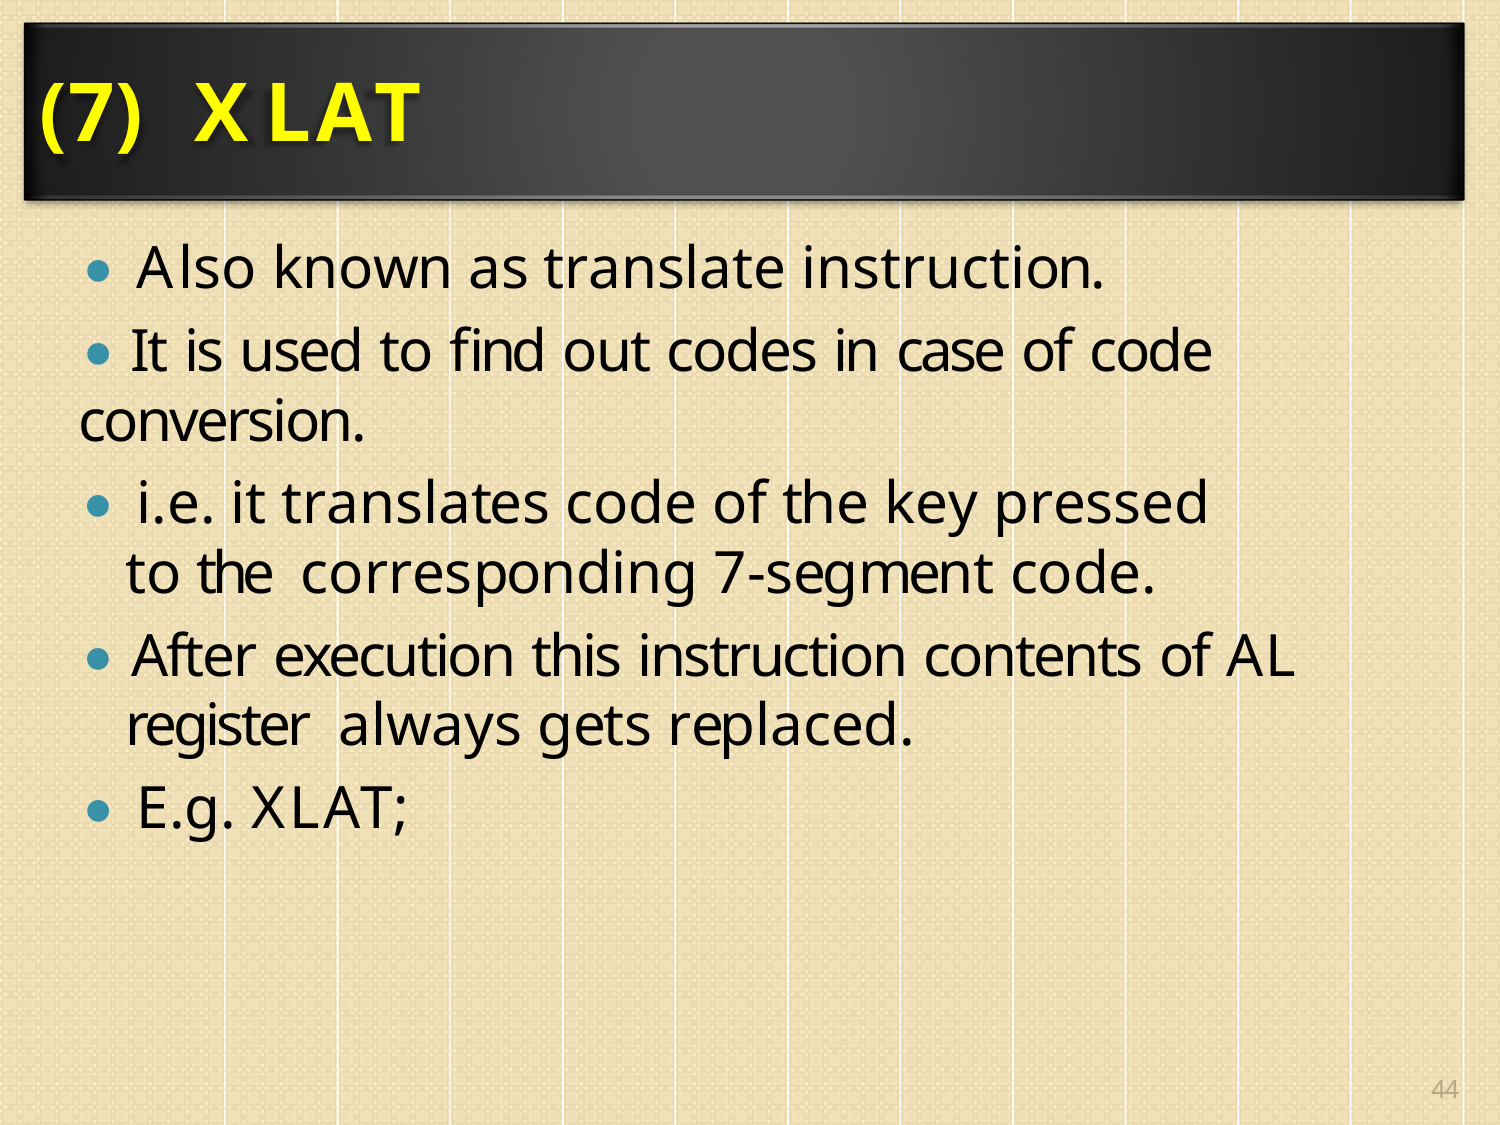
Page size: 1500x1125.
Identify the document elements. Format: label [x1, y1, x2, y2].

text_box [0, 0, 1500, 1125]
